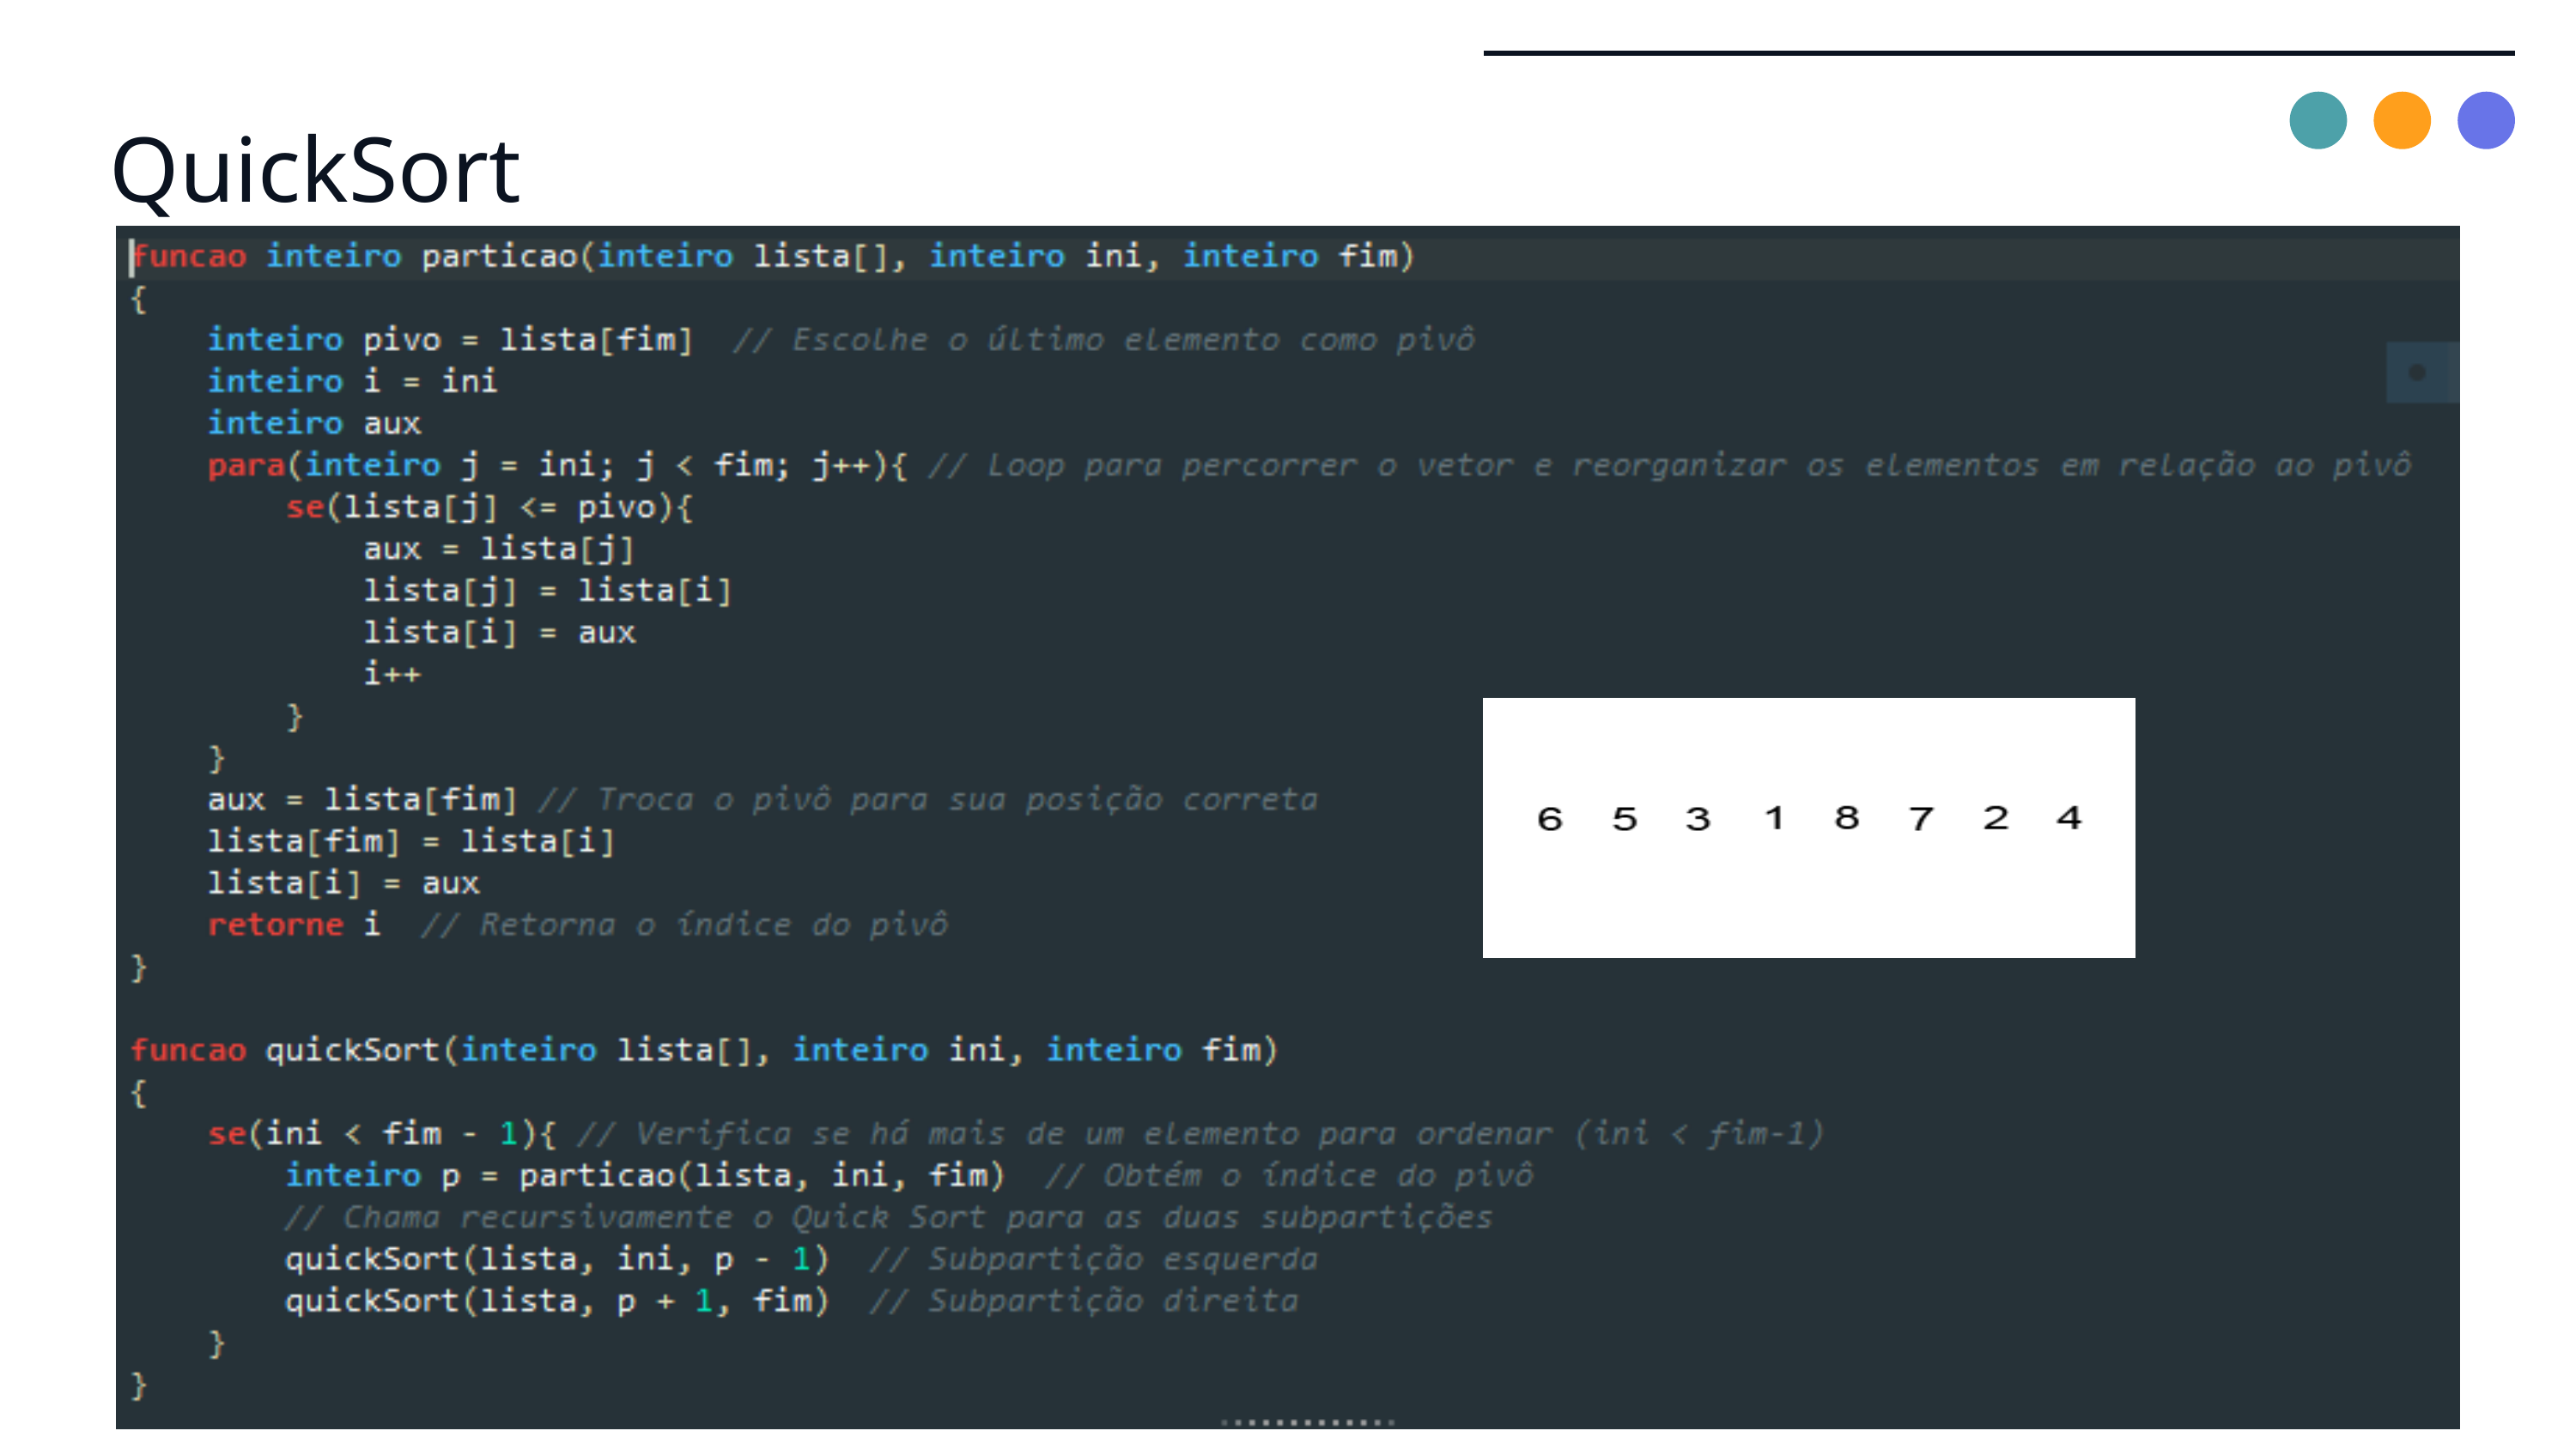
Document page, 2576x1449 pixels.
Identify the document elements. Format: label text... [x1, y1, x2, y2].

text_box QuickSort [109, 91, 776, 478]
picture [116, 226, 2460, 1430]
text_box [2289, 91, 2348, 149]
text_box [2457, 91, 2516, 149]
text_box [2373, 91, 2432, 149]
